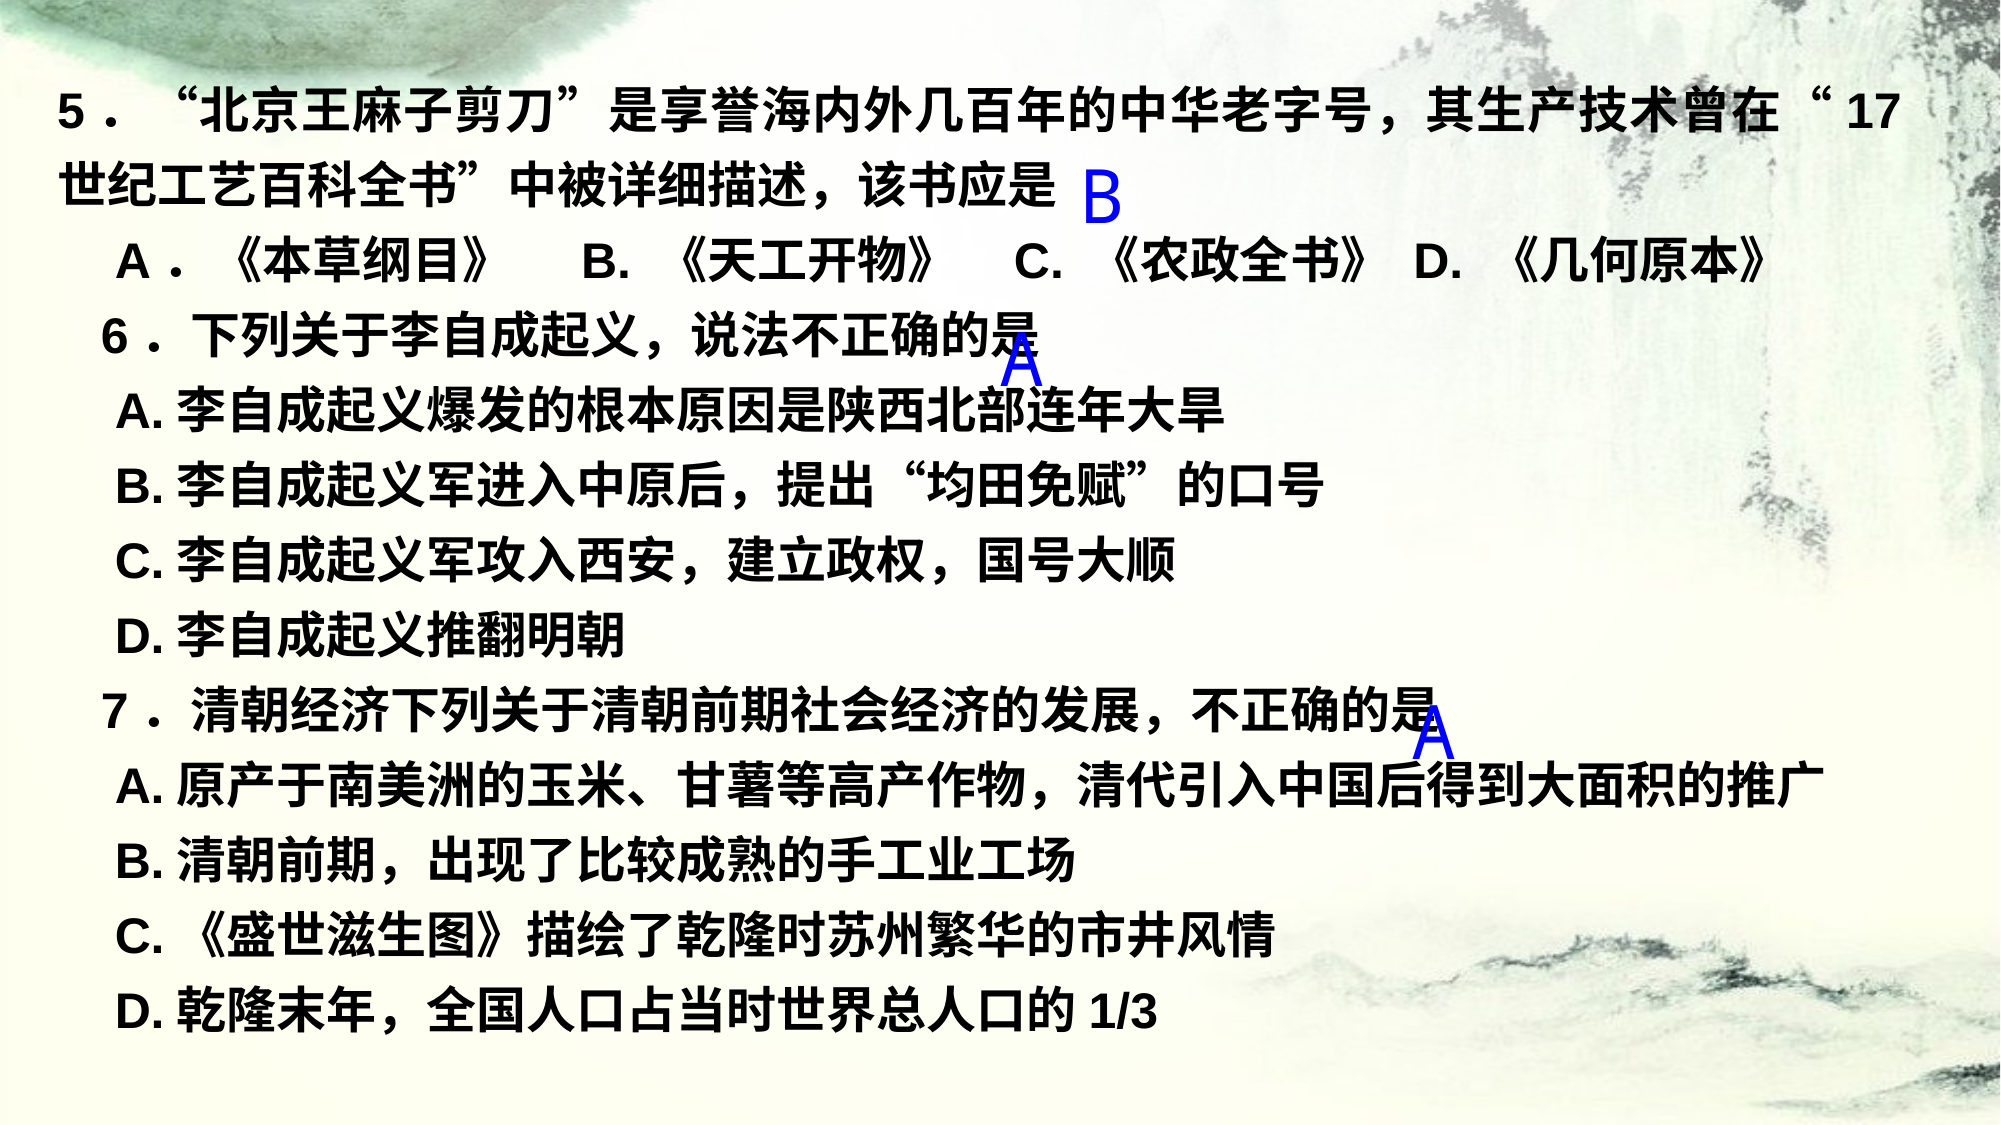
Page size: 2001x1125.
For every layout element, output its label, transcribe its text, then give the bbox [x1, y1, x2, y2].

picture [0, 0, 2001, 1125]
text_box 5．“北京王麻子剪刀”是享誉海内外几百年的中华老字号，其生产技术曾在“17世纪工艺百科全书”中被详细描述，该书应是 A．《本草纲目》 B. 《天工开物》 C. 《农政全书》 D. 《几何原本》 6．下列关于李自成起义，说法不正确的是 A.李自成起义爆发的根本原因是陕西北部连年大旱 B.李自成起义军进入中原后，提出“均田免赋”的口号 C.李自成起义军攻入西安，建立政权，国号大顺 D.李自成起义推翻明朝 7．清朝经济下列关于清朝前期社会经济的发展，不正确的是 A.原产于南美洲的玉米、甘薯等高产作物，清代引入中国后得到大面积的推广 B.清朝前期，出现了比较成熟的手工业工场 C.《盛世滋生图》描绘了乾隆时苏州繁华的市井风情 D.乾隆末年，全国人口占当时世界总人口的1/3 [42, 56, 1929, 1046]
text_box A [985, 281, 1116, 410]
text_box B [1020, 118, 1185, 247]
text_box A [1351, 655, 1495, 783]
